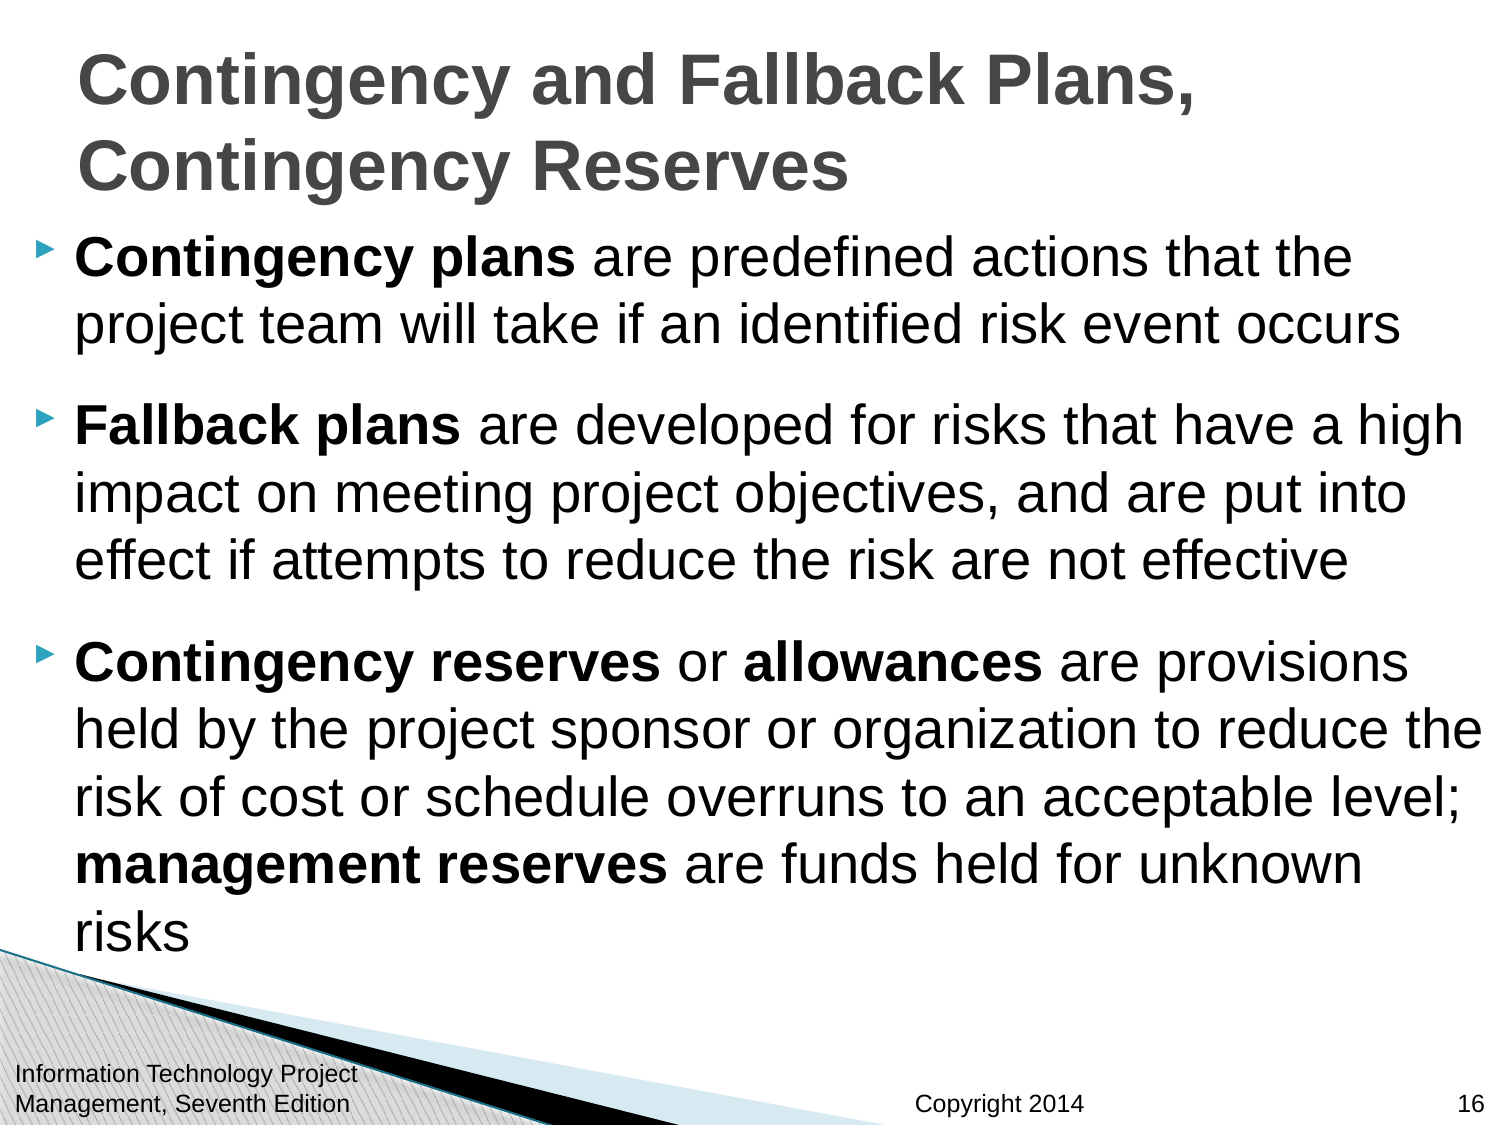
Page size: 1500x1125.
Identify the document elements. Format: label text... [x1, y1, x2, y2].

footer Information Technology Project Management, Seventh Edition [0, 1065, 425, 1125]
title Contingency and Fallback Plans, Contingency Reserves [62, 24, 1425, 213]
list Contingency plans are predefined actions that the project team will take if an identified risk event occurs Fallback plans are developed for risks that have a high impact on meeting project objectives, and are put into effect if attempts to reduce the risk are not effective Contingency reserves or allowances are provisions held by the project sponsor or organization to reduce the risk of cost or schedule overruns to an acceptable level; management reserves are funds held for unknown risks [0, 212, 1500, 988]
slide_number 16 [1408, 1065, 1500, 1125]
